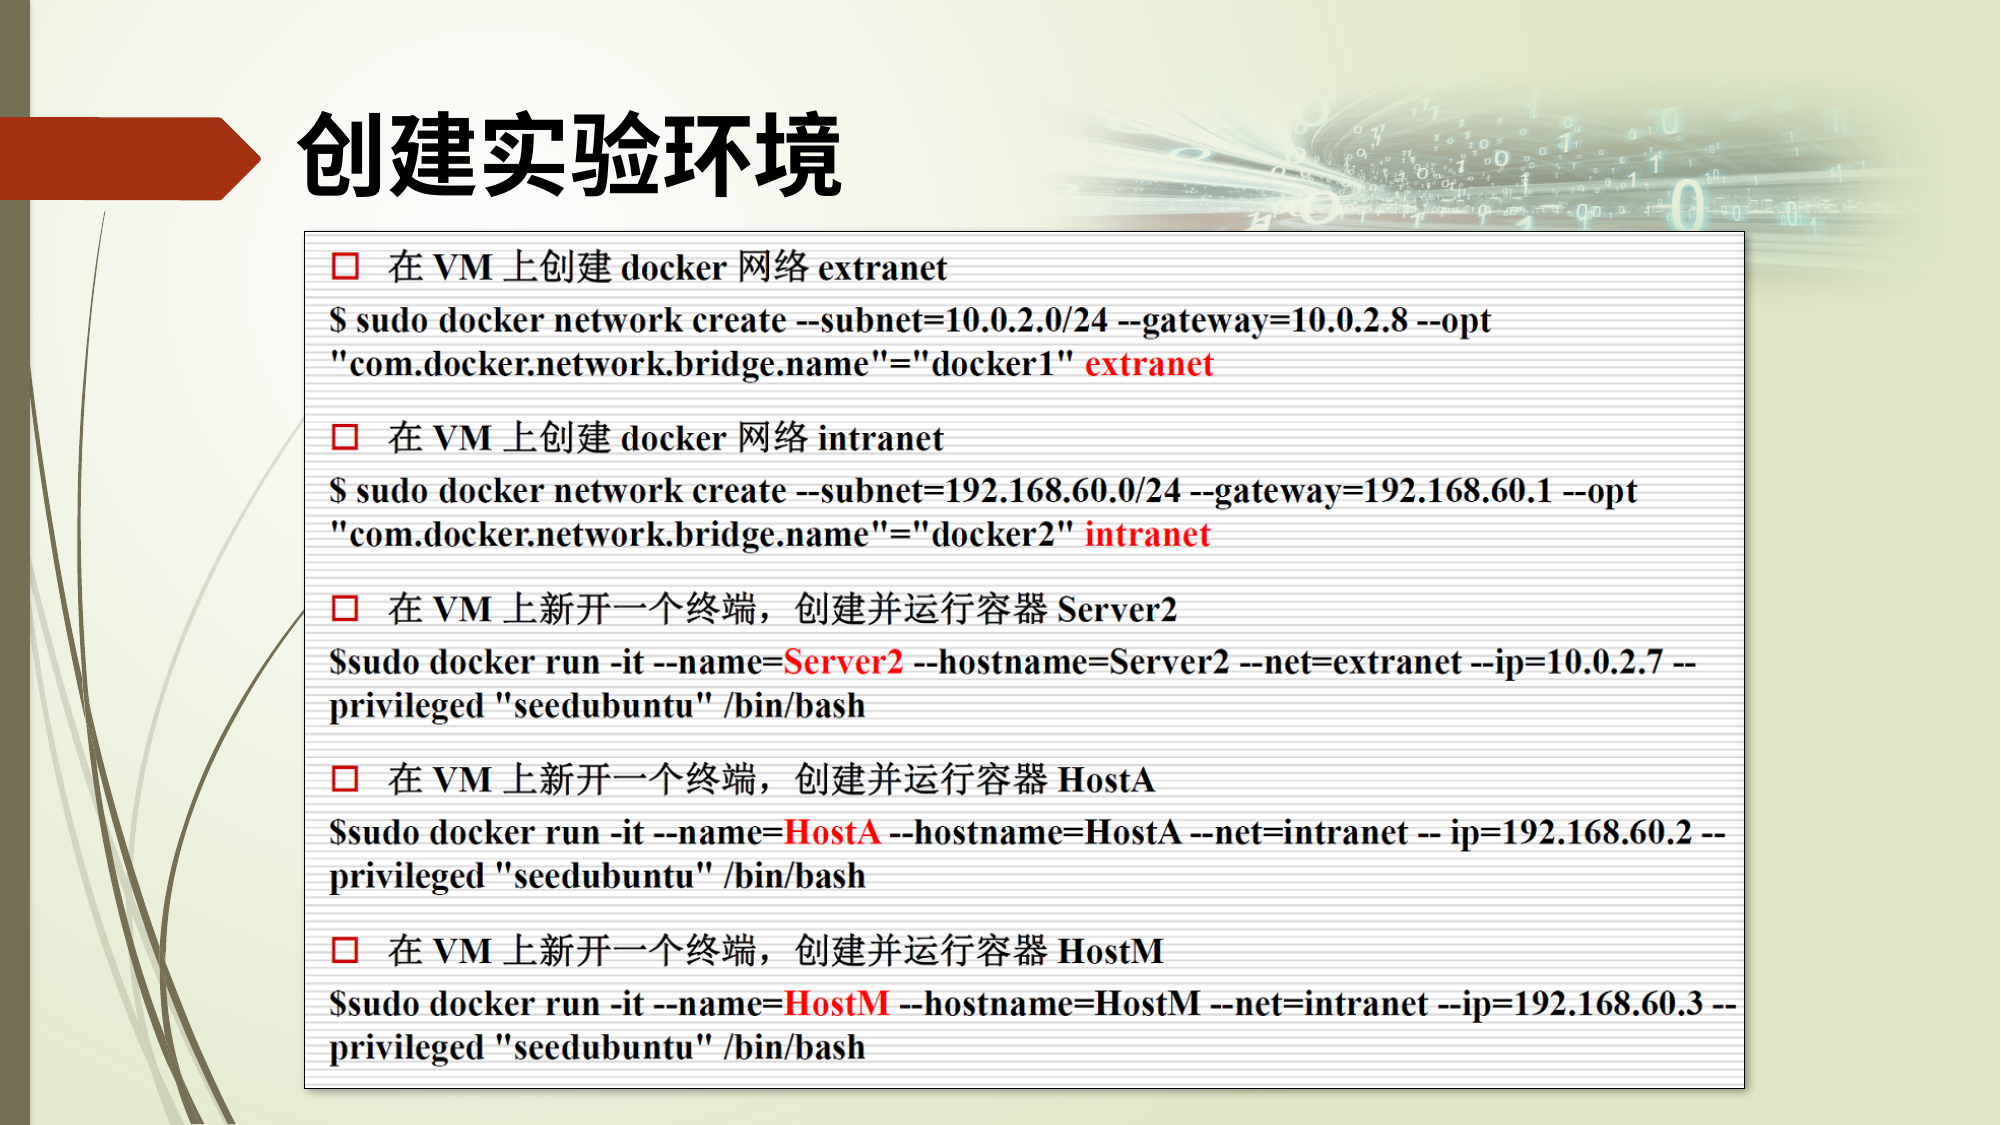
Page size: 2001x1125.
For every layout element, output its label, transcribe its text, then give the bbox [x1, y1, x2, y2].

picture [304, 67, 1957, 1089]
text_box 创建实验环境 [280, 89, 1018, 228]
